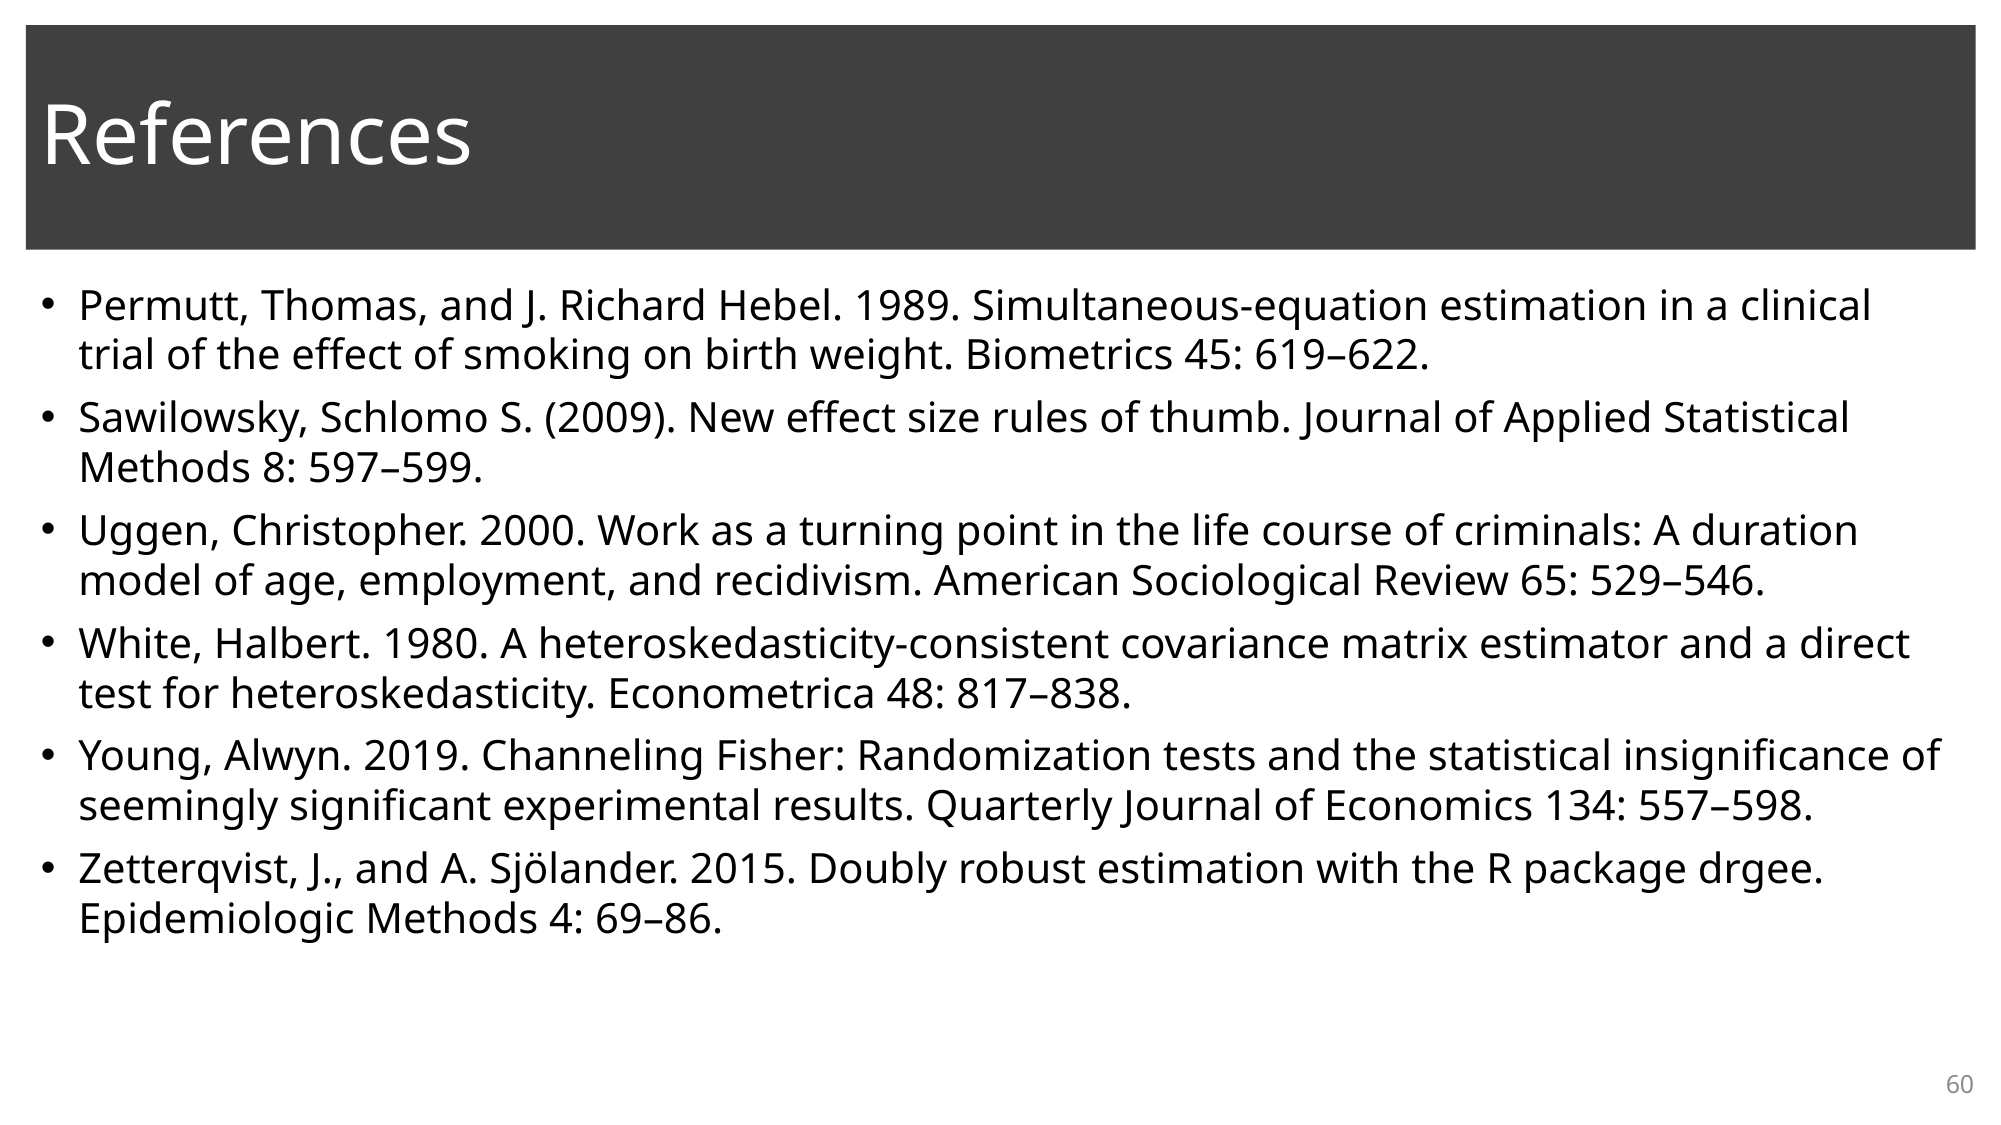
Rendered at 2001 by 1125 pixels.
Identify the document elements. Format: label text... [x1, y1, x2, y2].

slide_number 60 [1463, 1055, 1990, 1116]
list Permutt, Thomas, and J. Richard Hebel. 1989. Simultaneous-equation estimation in a clinical trial of the effect of smoking on birth weight. Biometrics 45: 619–622. Sawilowsky, Schlomo S. (2009). New effect size rules of thumb. Journal of Applied Statistical Methods 8: 597–599. Uggen, Christopher. 2000. Work as a turning point in the life course of criminals: A duration model of age, employment, and recidivism. American Sociological Review 65: 529–546. White, Halbert. 1980. A heteroskedasticity-consistent covariance matrix estimator and a direct test for heteroskedasticity. Econometrica 48: 817–838. Young, Alwyn. 2019. Channeling Fisher: Randomization tests and the statistical insignificance of seemingly significant experimental results. Quarterly Journal of Economics 134: 557–598. Zetterqvist, J., and A. Sjölander. 2015. Doubly robust estimation with the R package drgee. Epidemiologic Methods 4: 69–86. [25, 270, 1976, 1100]
title References [25, 25, 1976, 250]
